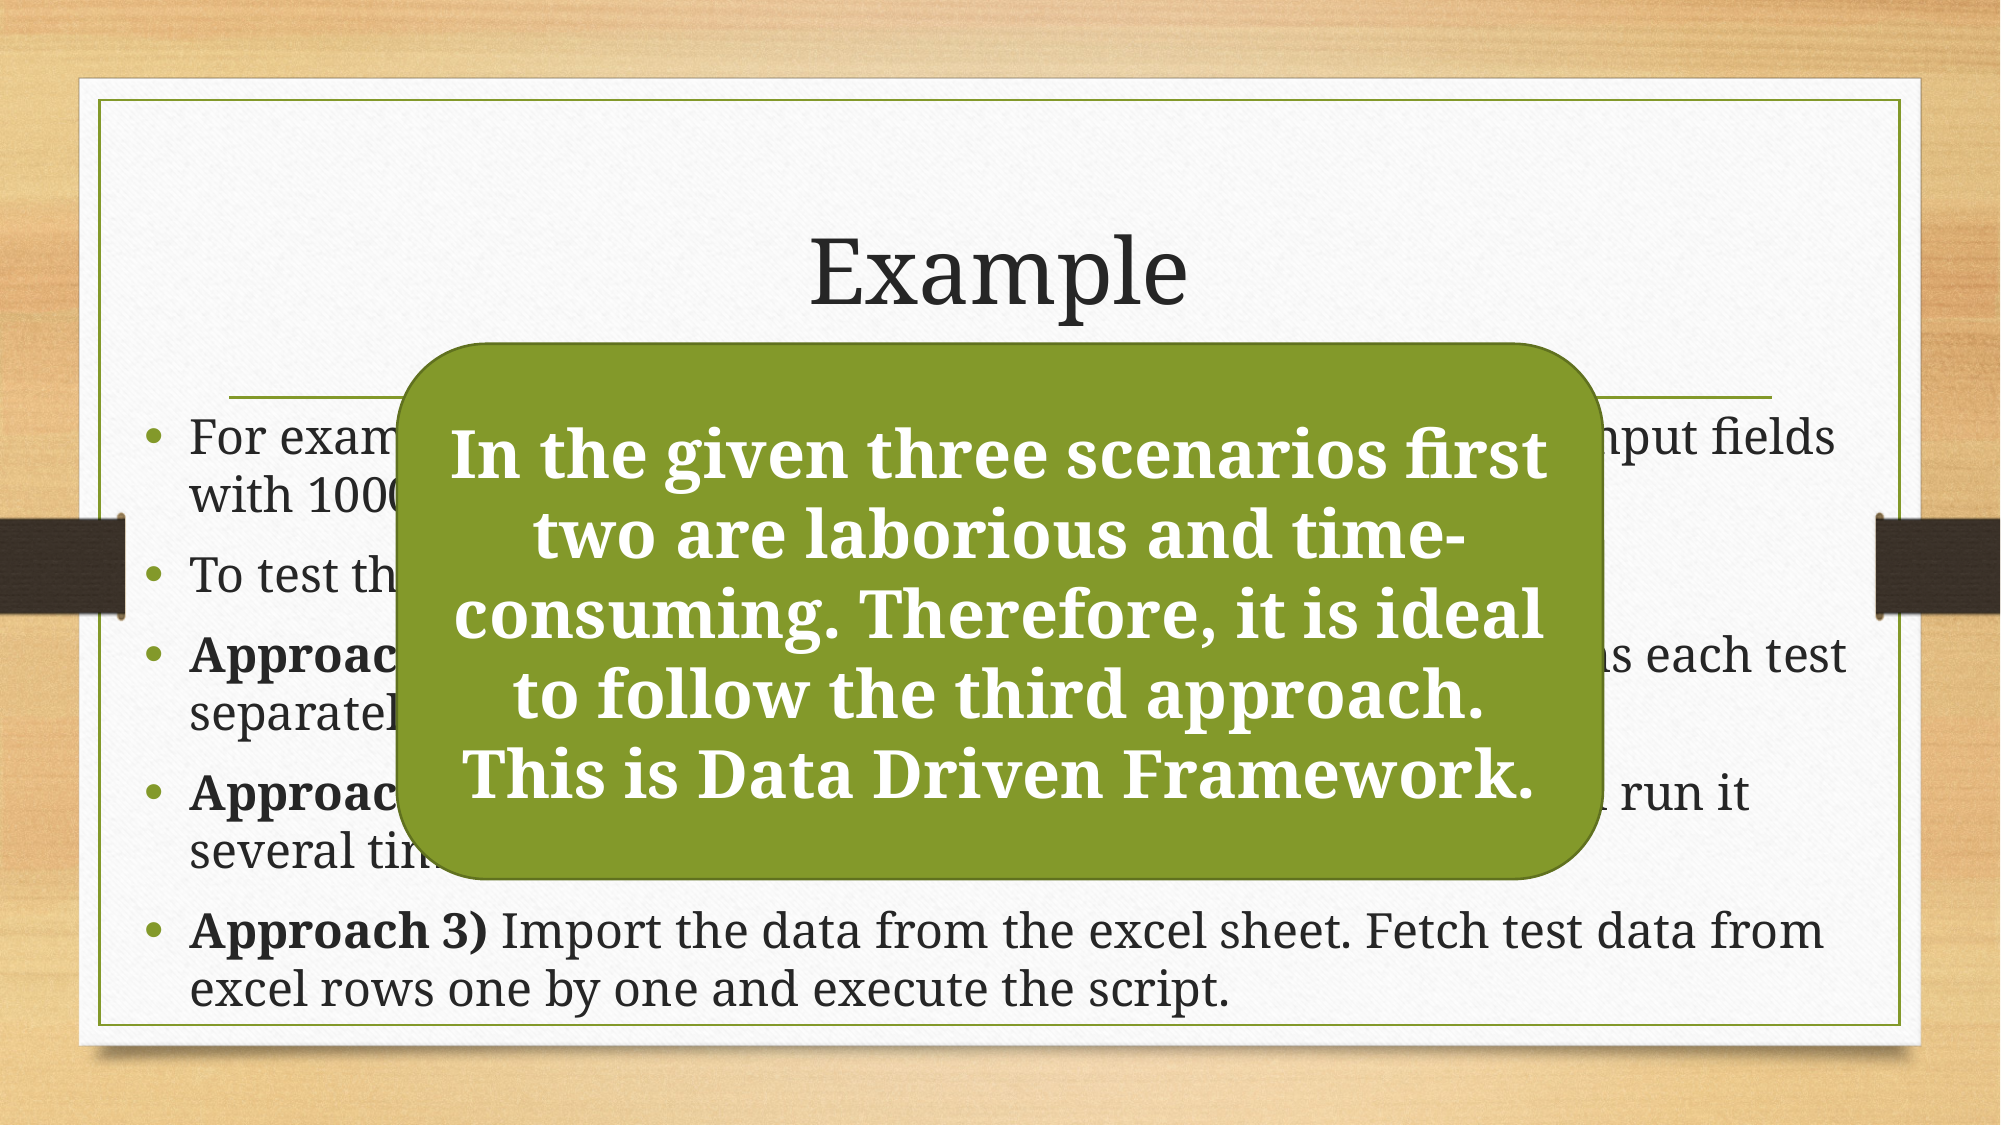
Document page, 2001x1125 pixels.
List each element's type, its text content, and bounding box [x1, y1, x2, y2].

title Example [212, 161, 1788, 375]
picture [0, 0, 2001, 1125]
list For example, we want to test the login system with multiple input fields with 1000 different data sets. To test this, you can take following different approaches: Approach 1) Create 1000 scripts one for each dataset and runs each test separately one by one. Approach 2) Manually change the value in the test script and run it several times. Approach 3) Import the data from the excel sheet. Fetch test data from excel rows one by one and execute the script. [129, 398, 1877, 1027]
text_box In the given three scenarios first two are laborious and time-consuming. Therefore, it is ideal to follow the third approach. This is Data Driven Framework. [395, 342, 1605, 881]
